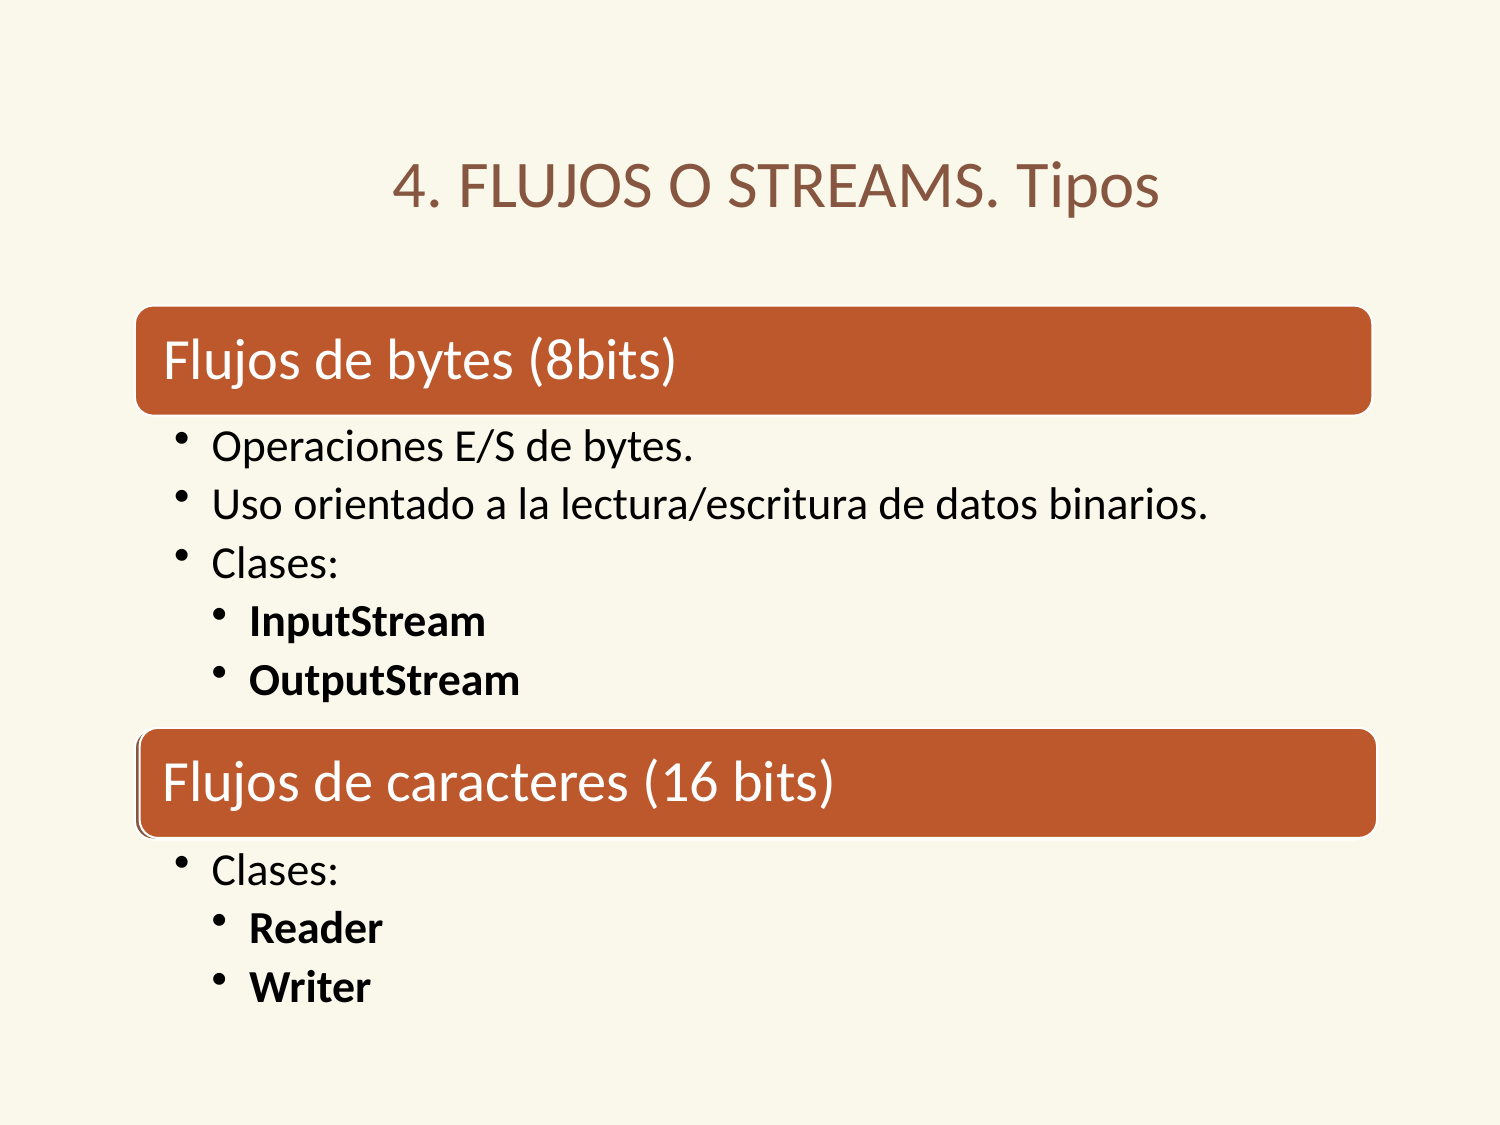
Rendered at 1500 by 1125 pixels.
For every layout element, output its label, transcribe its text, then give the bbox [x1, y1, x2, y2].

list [134, 302, 1373, 1028]
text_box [139, 727, 1378, 838]
title 4. FLUJOS O STREAMS. Tipos [145, 54, 1409, 318]
